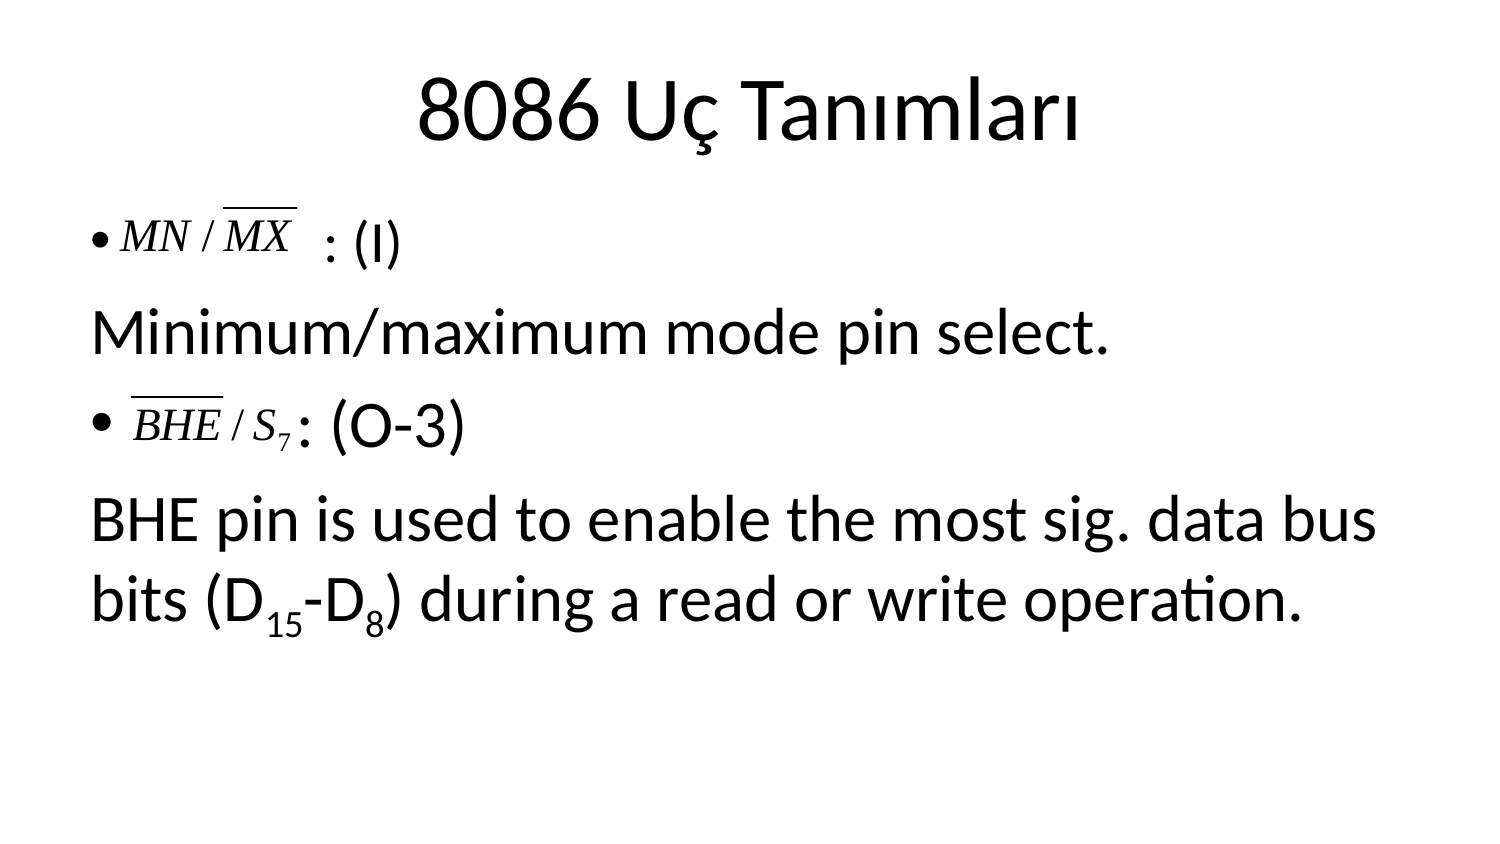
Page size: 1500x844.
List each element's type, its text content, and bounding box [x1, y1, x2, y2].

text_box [123, 386, 302, 464]
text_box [111, 197, 308, 264]
title 8086 Uç Tanımları [75, 33, 1425, 175]
list : (I) Minimum/maximum mode pin select. : (O-3) BHE pin is used to enable the most sig. data bus bits (D15-D8) during a read or write operation. [75, 196, 1425, 754]
